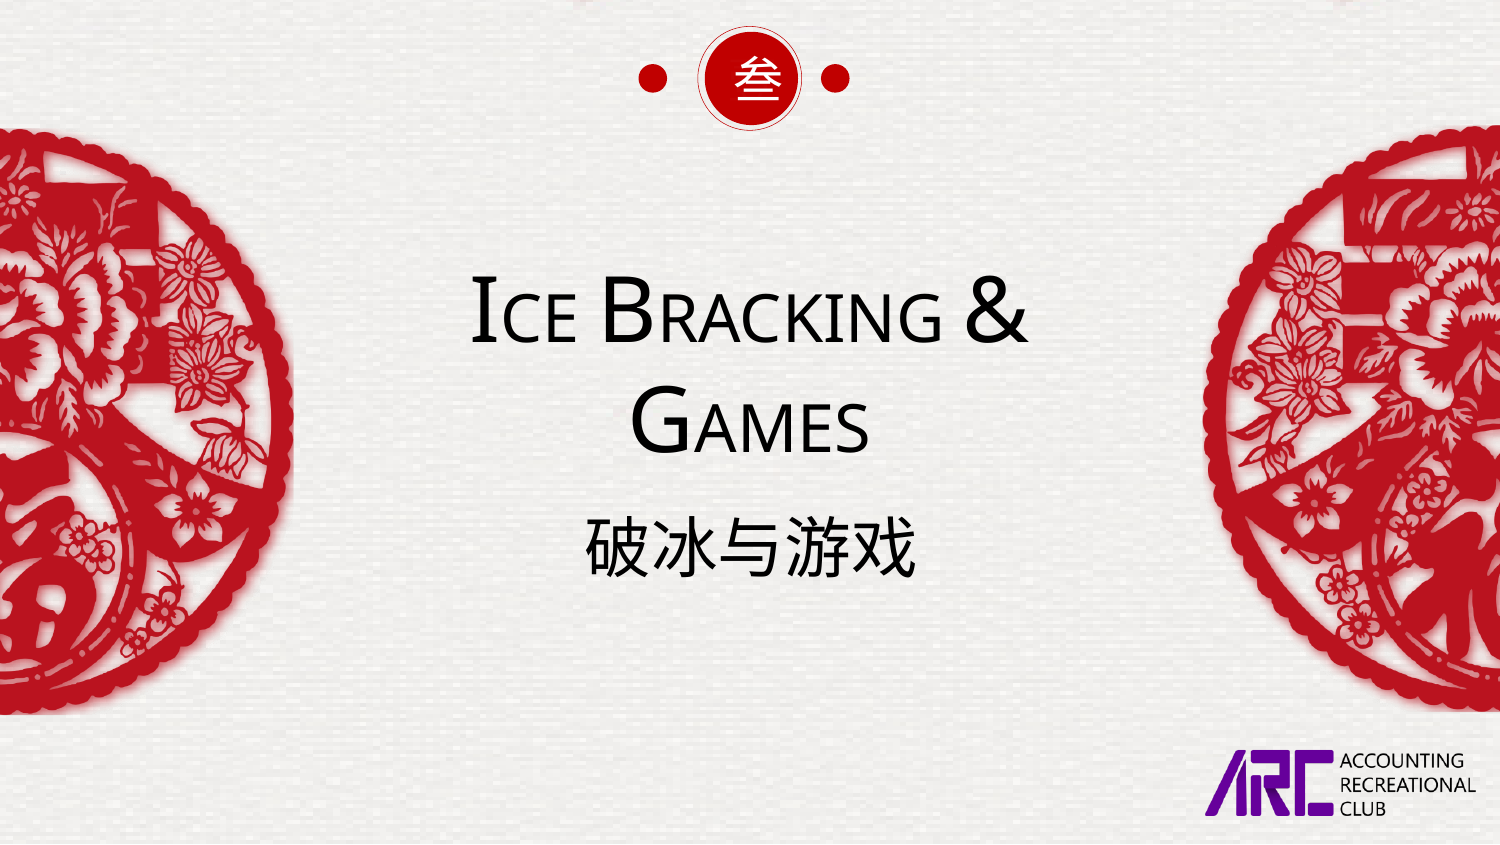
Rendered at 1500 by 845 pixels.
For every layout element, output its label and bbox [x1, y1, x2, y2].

text_box [697, 26, 802, 131]
picture [0, 0, 1500, 844]
